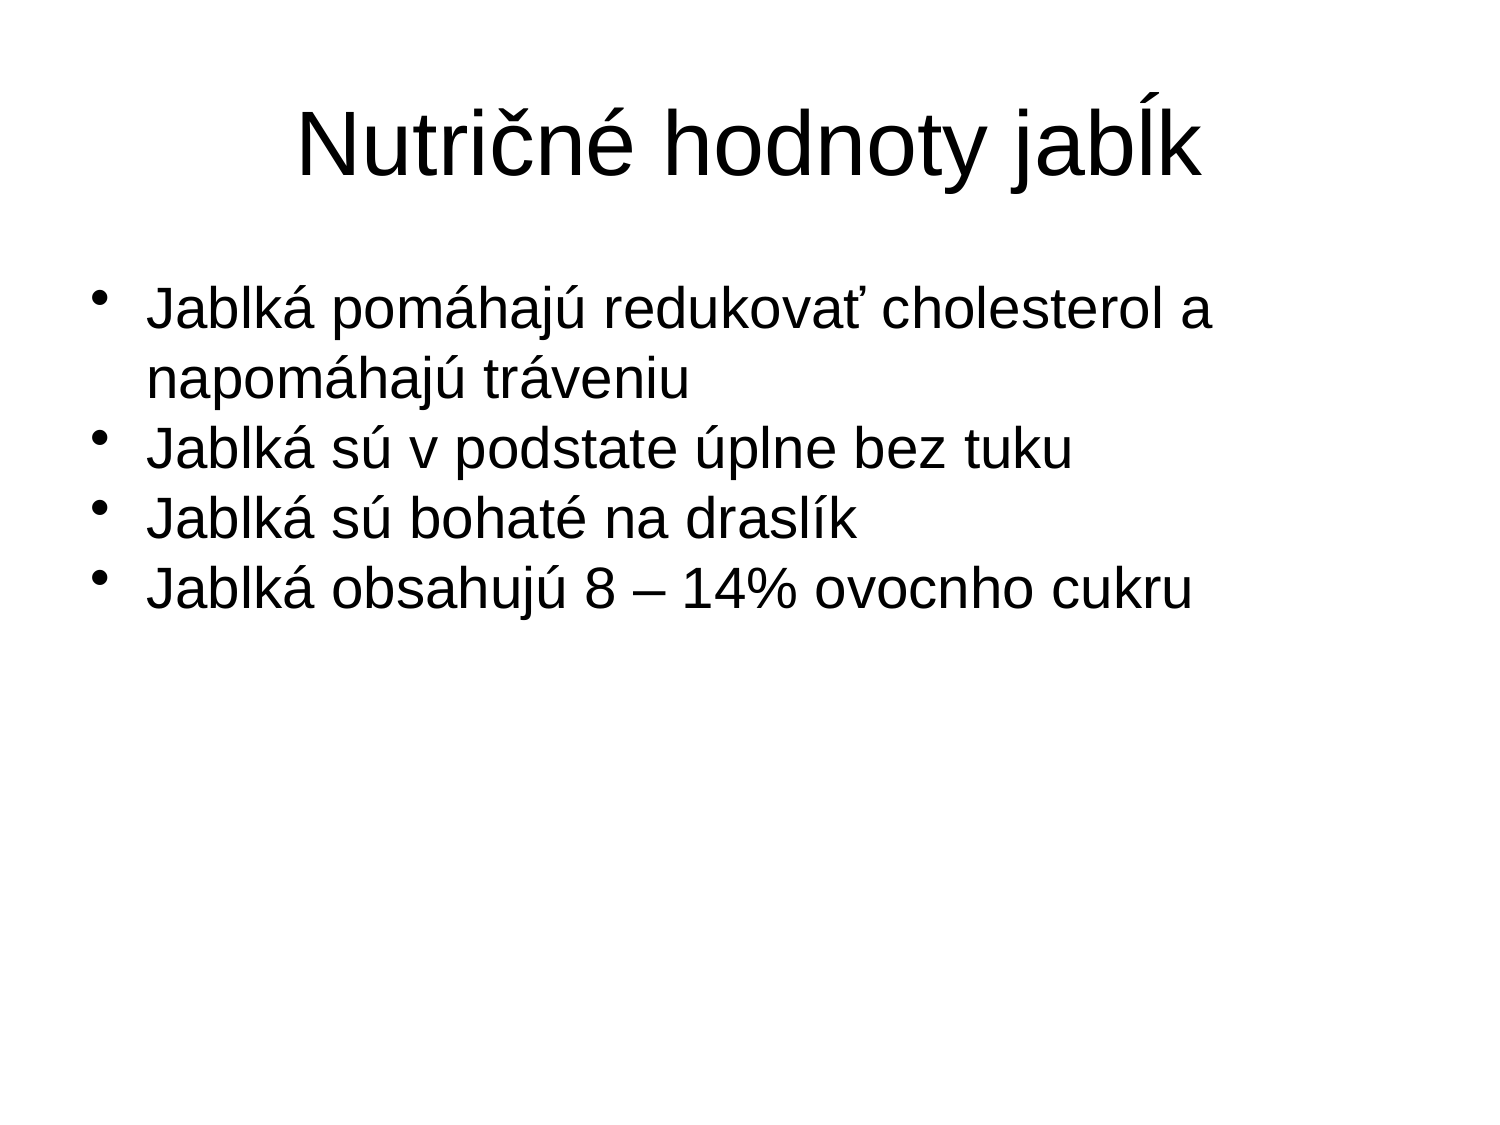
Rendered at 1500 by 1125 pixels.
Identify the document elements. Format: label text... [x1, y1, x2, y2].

title Nutričné hodnoty jabĺk [75, 45, 1425, 233]
list Jablká pomáhajú redukovať cholesterol a napomáhajú tráveniu Jablká sú v podstate úplne bez tuku Jablká sú bohaté na draslík Jablká obsahujú 8 – 14% ovocnho cukru [75, 262, 1425, 1005]
